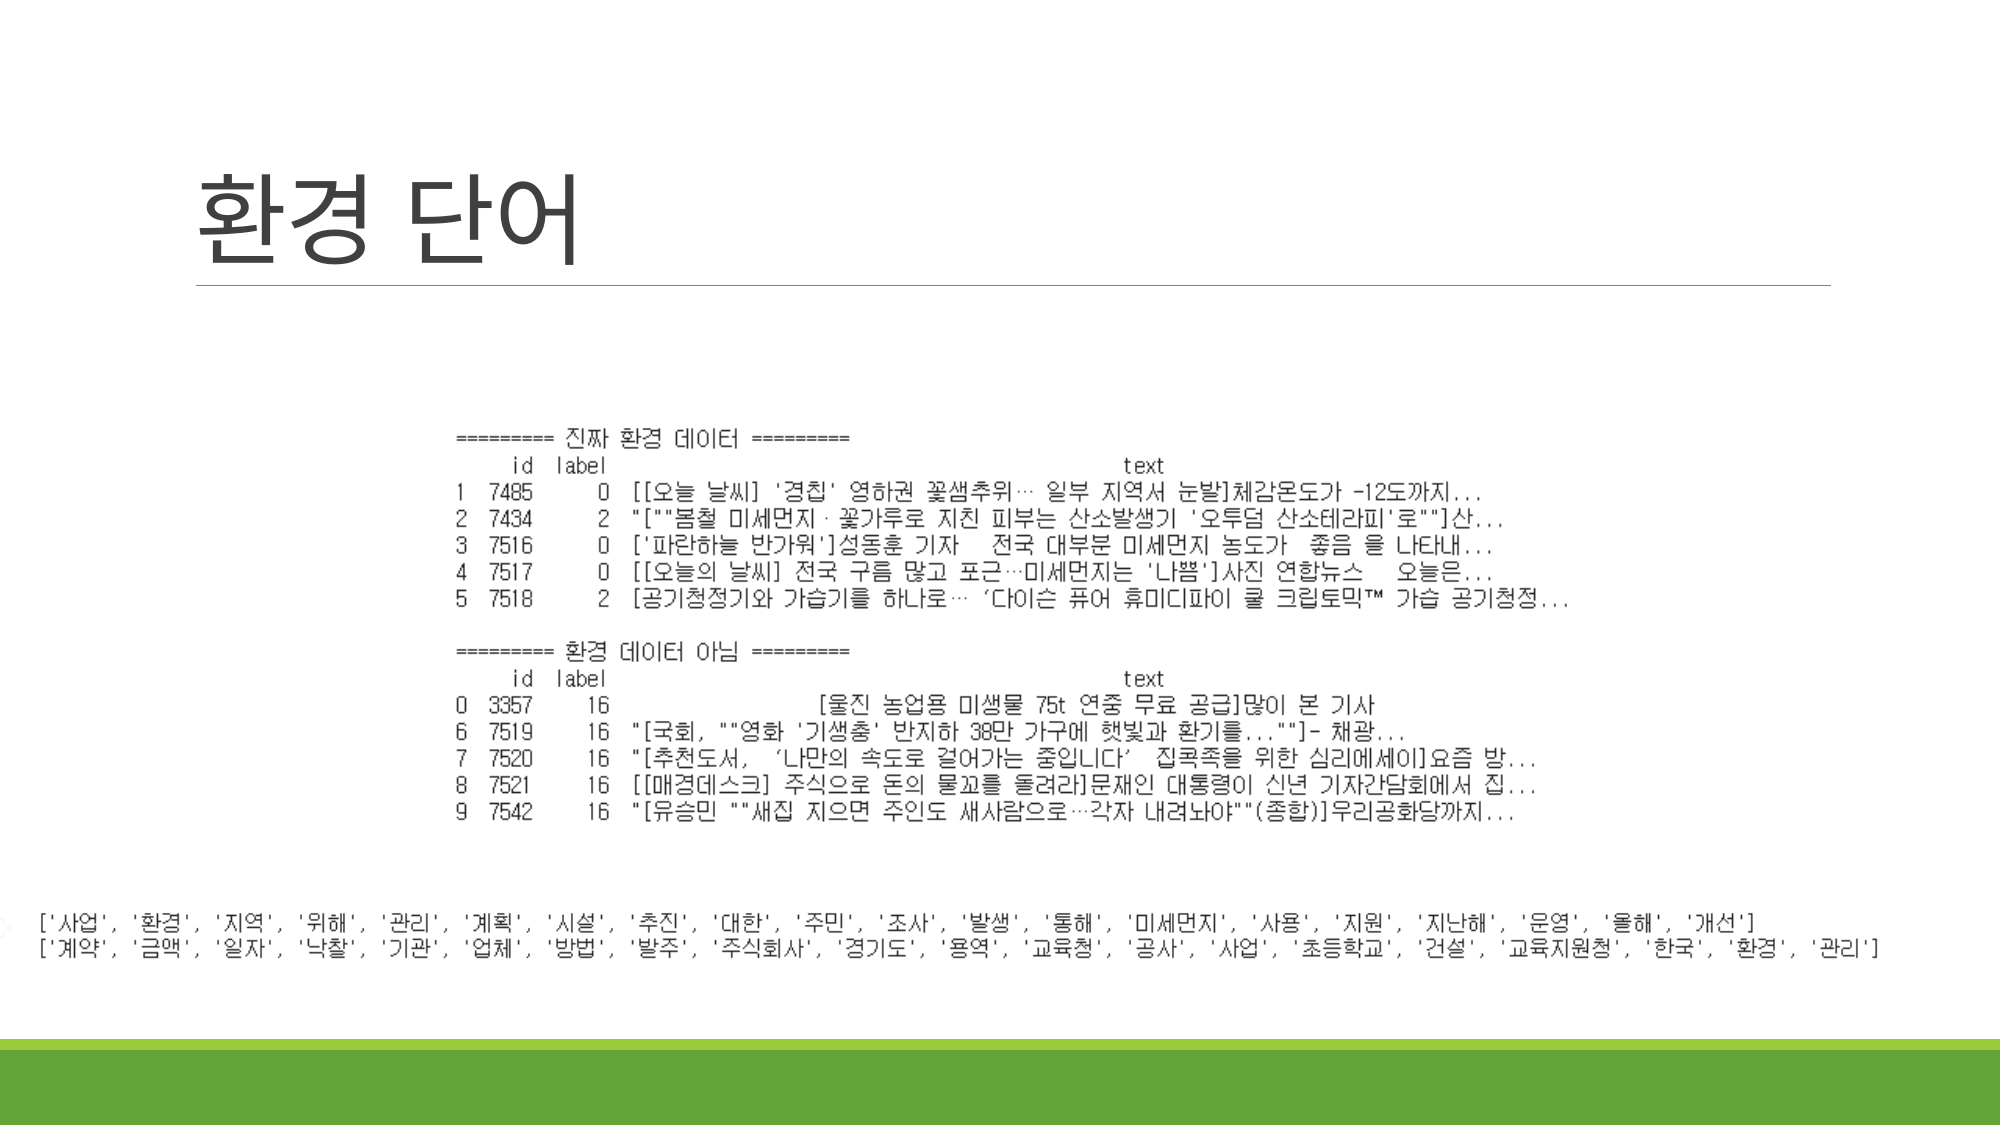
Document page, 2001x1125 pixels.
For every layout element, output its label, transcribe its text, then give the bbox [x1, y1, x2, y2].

picture [0, 902, 2000, 1003]
title 환경 단어 [180, 47, 1830, 285]
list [428, 415, 1582, 850]
